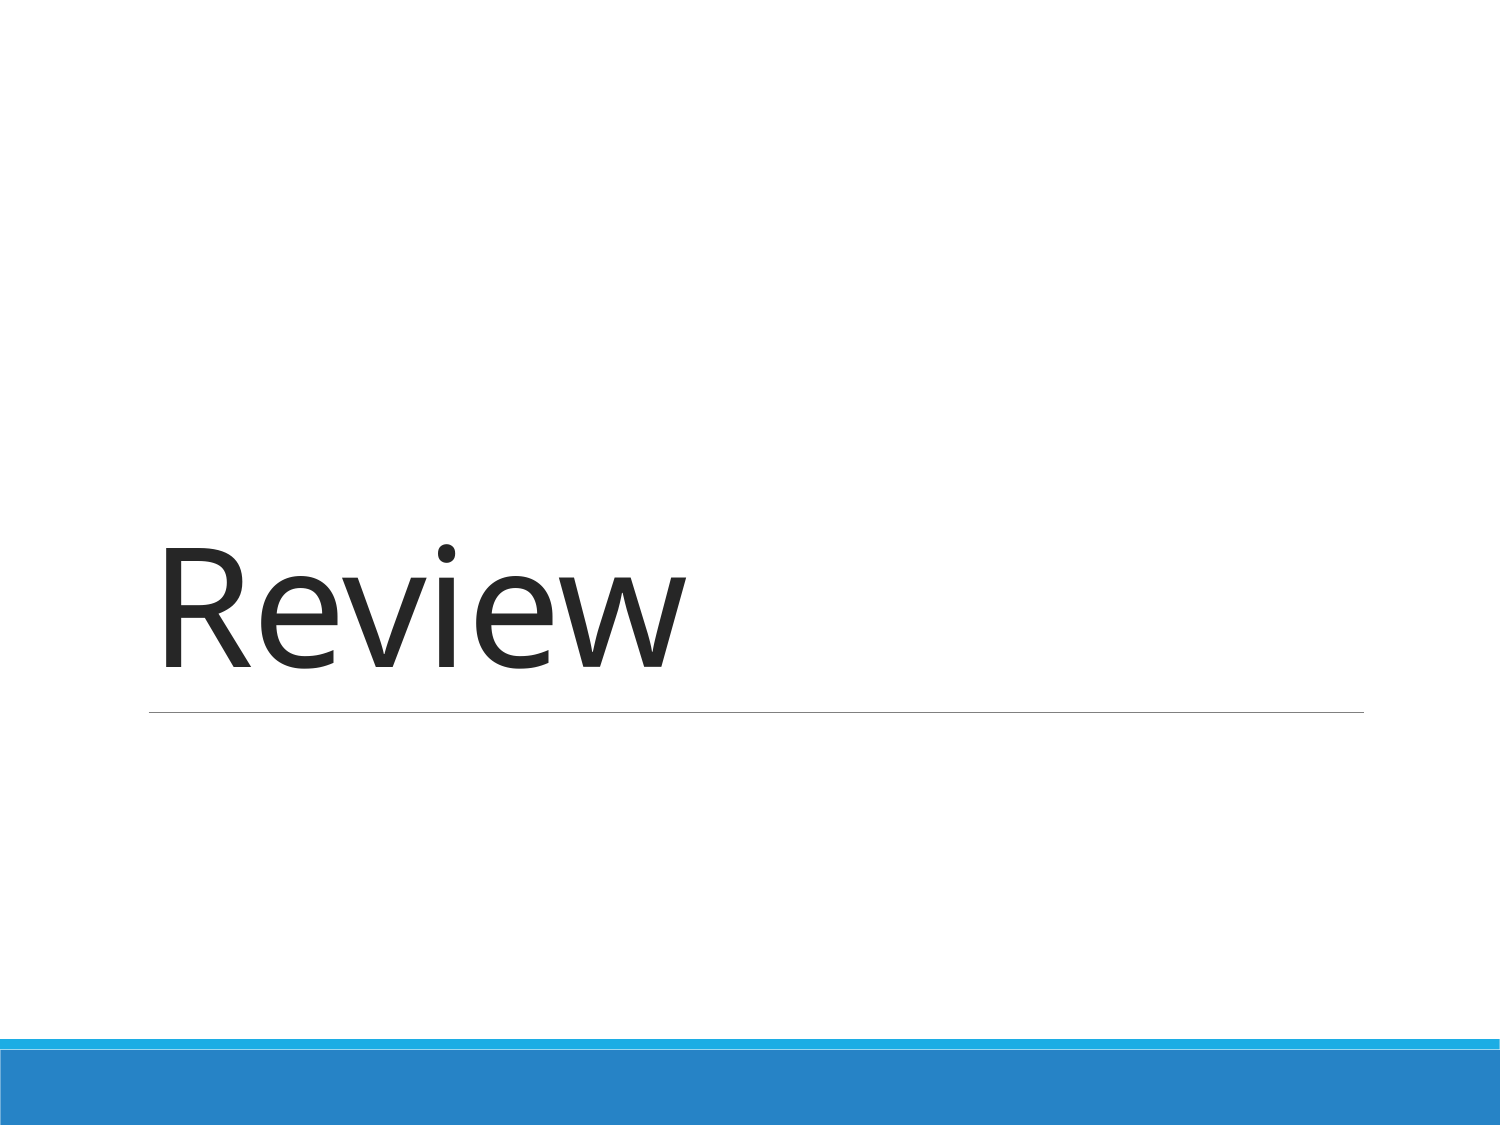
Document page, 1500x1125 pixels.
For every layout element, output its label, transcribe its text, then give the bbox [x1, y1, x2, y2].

title Review [135, 124, 1373, 710]
